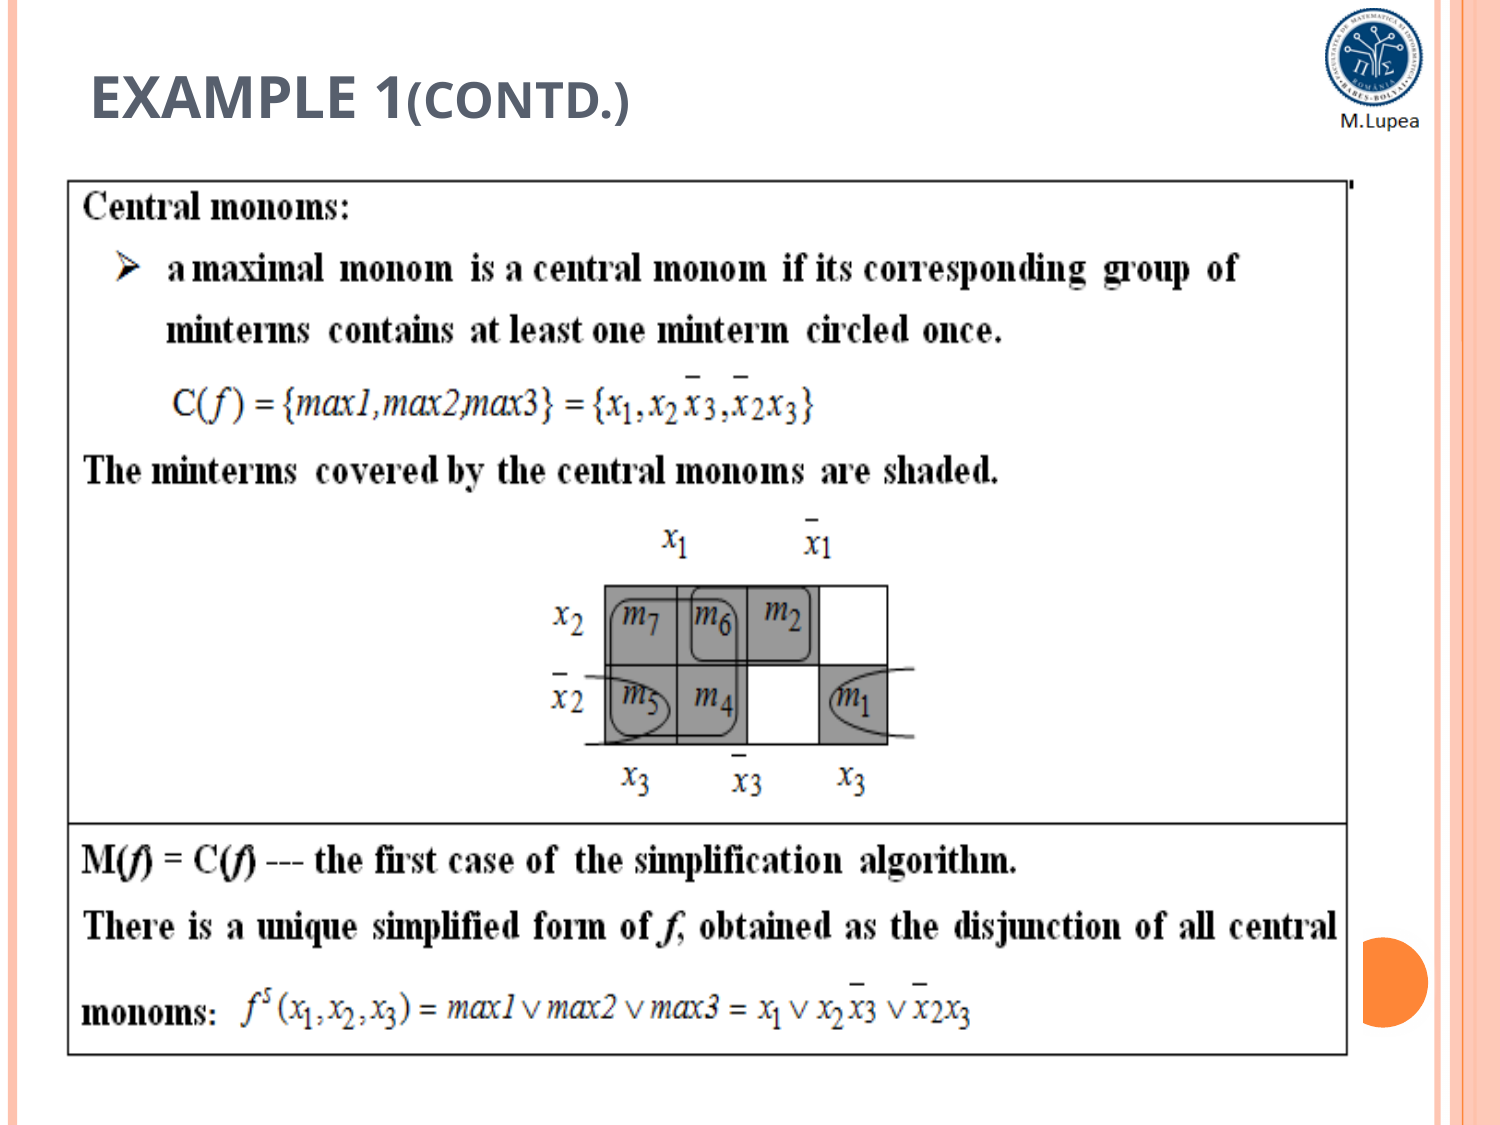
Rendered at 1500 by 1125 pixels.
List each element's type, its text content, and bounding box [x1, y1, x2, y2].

picture [62, 174, 1363, 1063]
title Example 1(contd.) [75, 45, 1300, 138]
picture [1324, 8, 1429, 139]
